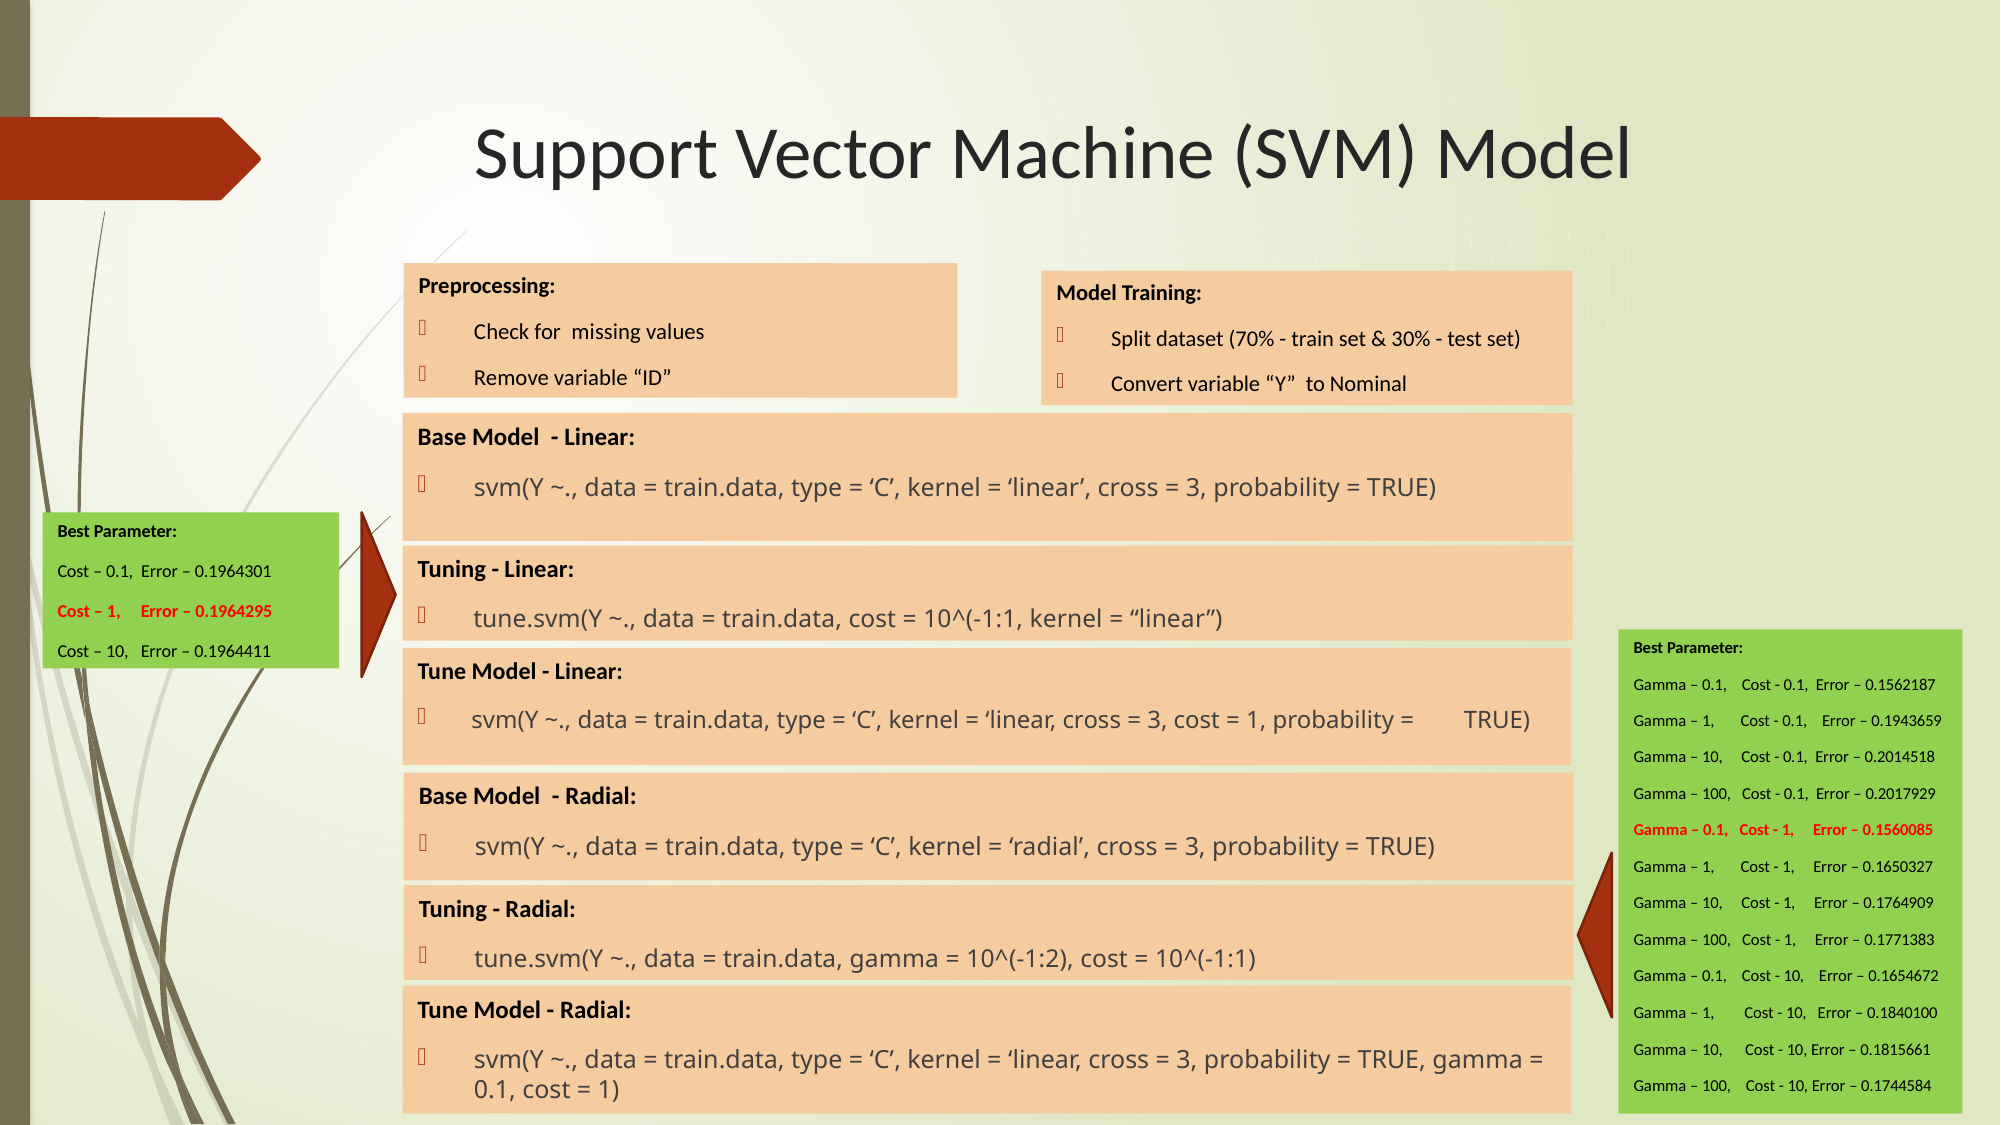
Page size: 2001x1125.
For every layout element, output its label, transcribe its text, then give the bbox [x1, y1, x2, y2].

text_box [1124, 350, 1713, 970]
text_box [360, 511, 397, 679]
text_box Tune Model - Radial: svm(Y ~., data = train.data, type = ‘C’, kernel = ‘linear, cross = 3, probability = TRUE, gamma = 0.1, cost = 1) [402, 985, 1572, 1114]
text_box Model Training: Split dataset (70% - train set & 30% - test set) Convert variable “Y” to Nominal [1041, 270, 1573, 406]
text_box Base Model - Linear: svm(Y ~., data = train.data, type = ‘C’, kernel = ‘linear’, cross = 3, probability = TRUE) [402, 412, 1573, 541]
text_box Best Parameter: Cost – 0.1, Error – 0.1964301 Cost – 1, Error – 0.1964295 Cost – 10, Error – 0.1964411 [42, 512, 340, 669]
text_box Tuning - Linear: tune.svm(Y ~., data = train.data, cost = 10^(-1:1, kernel = “linear”) [402, 545, 1573, 641]
title Support Vector Machine (SVM) Model [323, 96, 1786, 203]
text_box Base Model - Radial: svm(Y ~., data = train.data, type = ‘C’, kernel = ‘radial’, cross = 3, probability = TRUE) [403, 772, 1574, 881]
text_box Tuning - Radial: tune.svm(Y ~., data = train.data, gamma = 10^(-1:2), cost = 10^(-1:1) [403, 885, 1574, 980]
text_box Preprocessing: Check for missing values Remove variable “ID” [403, 263, 958, 398]
text_box Best Parameter: Gamma – 0.1, Cost - 0.1, Error – 0.1562187 Gamma – 1, Cost - 0.1, Error – 0.1943659 Gamma – 10, Cost - 0.1, Error – 0.2014518 Gamma – 100, Cost - 0.1, Error – 0.2017929 Gamma – 0.1, Cost - 1, Error – 0.1560085 Gamma – 1, Cost - 1, Error – 0.1650327 Gamma – 10, Cost - 1, Error – 0.1764909 Gamma – 100, Cost - 1, Error – 0.1771383 Gamma – 0.1, Cost - 10, Error – 0.1654672 Gamma – 1, Cost - 10, Error – 0.1840100 Gamma – 10, Cost - 10, Error – 0.1815661 Gamma – 100, Cost - 10, Error – 0.1744584 [1618, 629, 1963, 1114]
text_box Tune Model - Linear: svm(Y ~., data = train.data, type = ‘C’, kernel = ‘linear, cross = 3, cost = 1, probability = TRUE) [402, 648, 1572, 766]
text_box [1576, 851, 1614, 1019]
